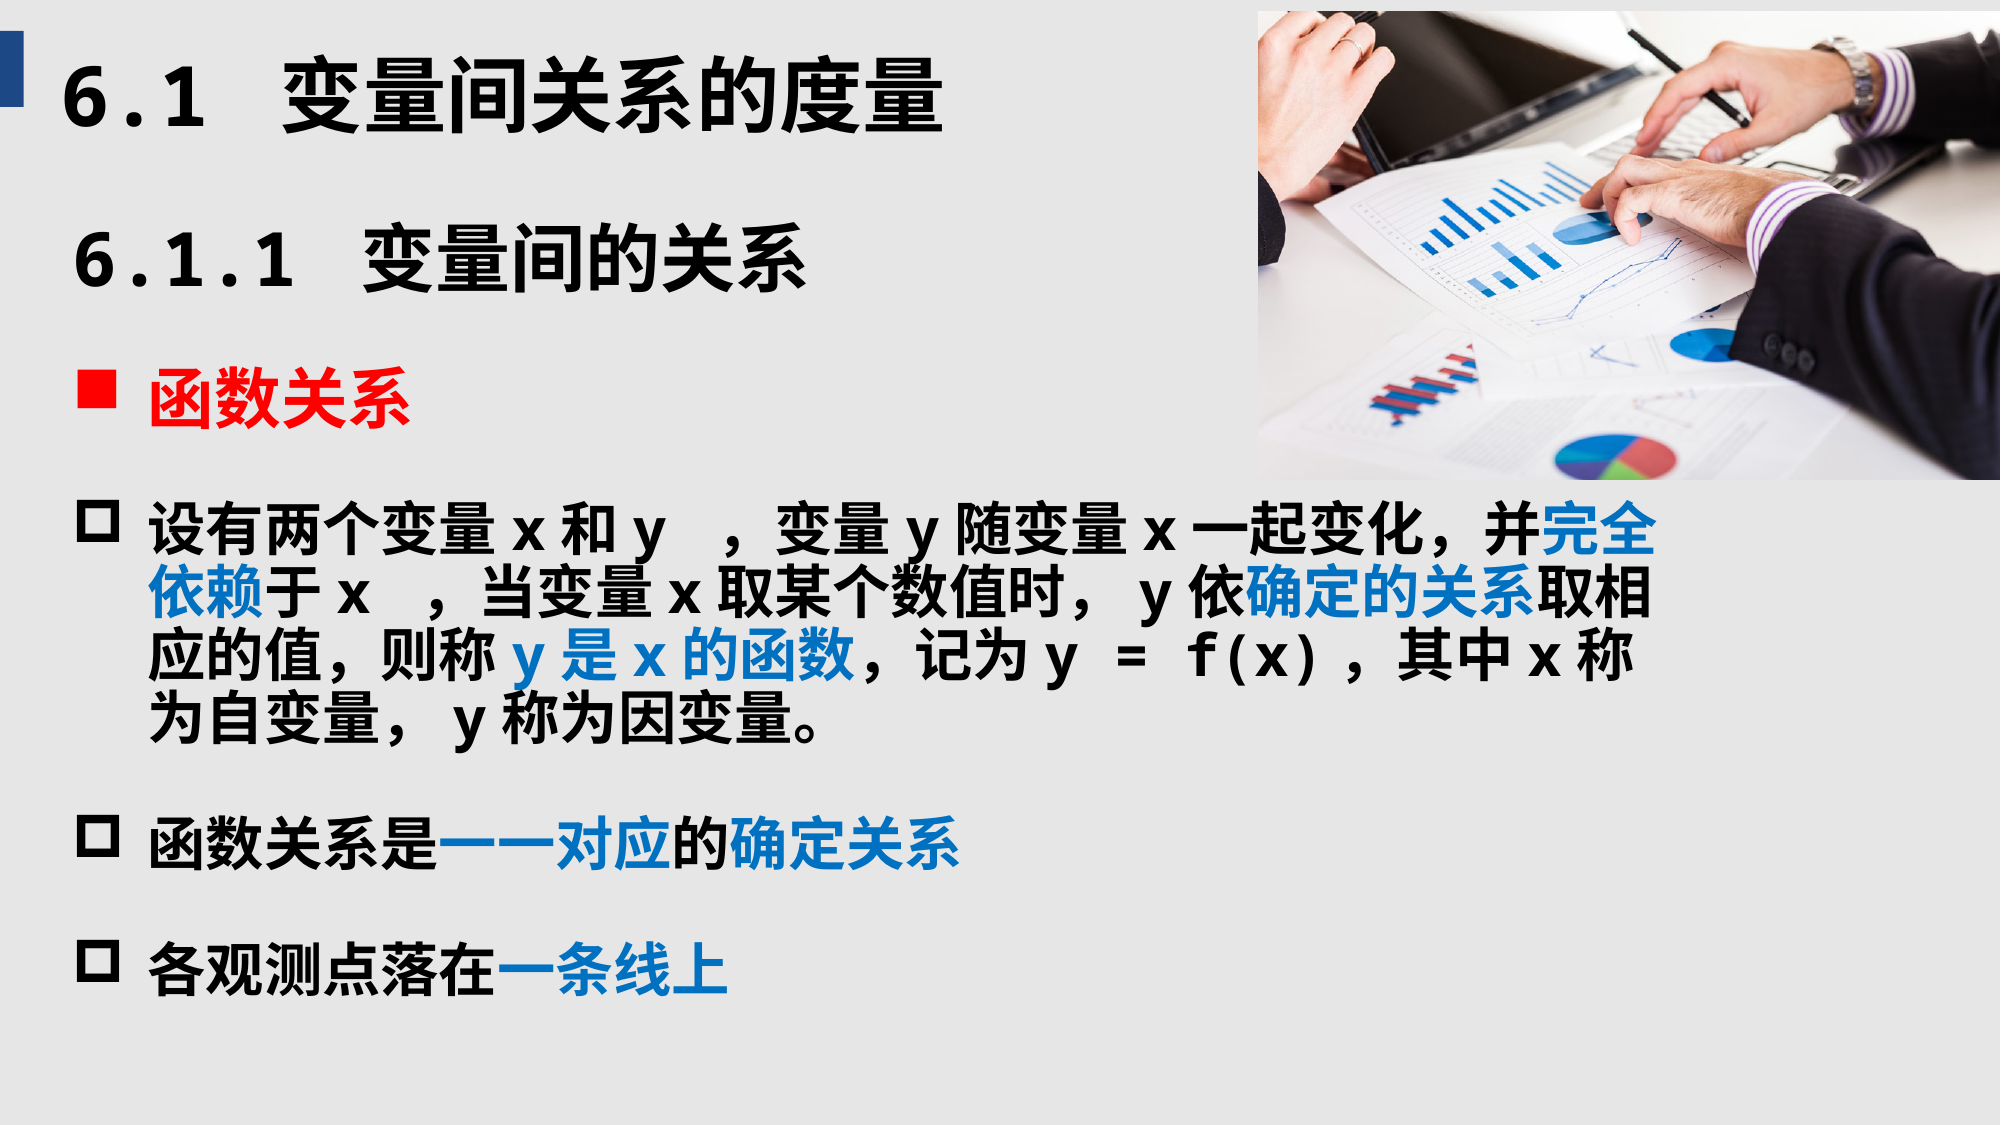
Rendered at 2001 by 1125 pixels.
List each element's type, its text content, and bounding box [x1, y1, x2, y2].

picture [1257, 10, 2000, 481]
text_box [0, 30, 24, 107]
text_box 6.1.1 变量间的关系 函数关系 设有两个变量x和y ，变量y随变量x一起变化，并完全依赖于x ，当变量x取某个数值时，y依确定的关系取相应的值，则称y是x的函数，记为y = f(x)，其中x称为自变量，y称为因变量。 函数关系是一一对应的确定关系 各观测点落在一条线上 [57, 214, 1252, 316]
text_box 6.1 变量间关系的度量 [45, 35, 975, 151]
